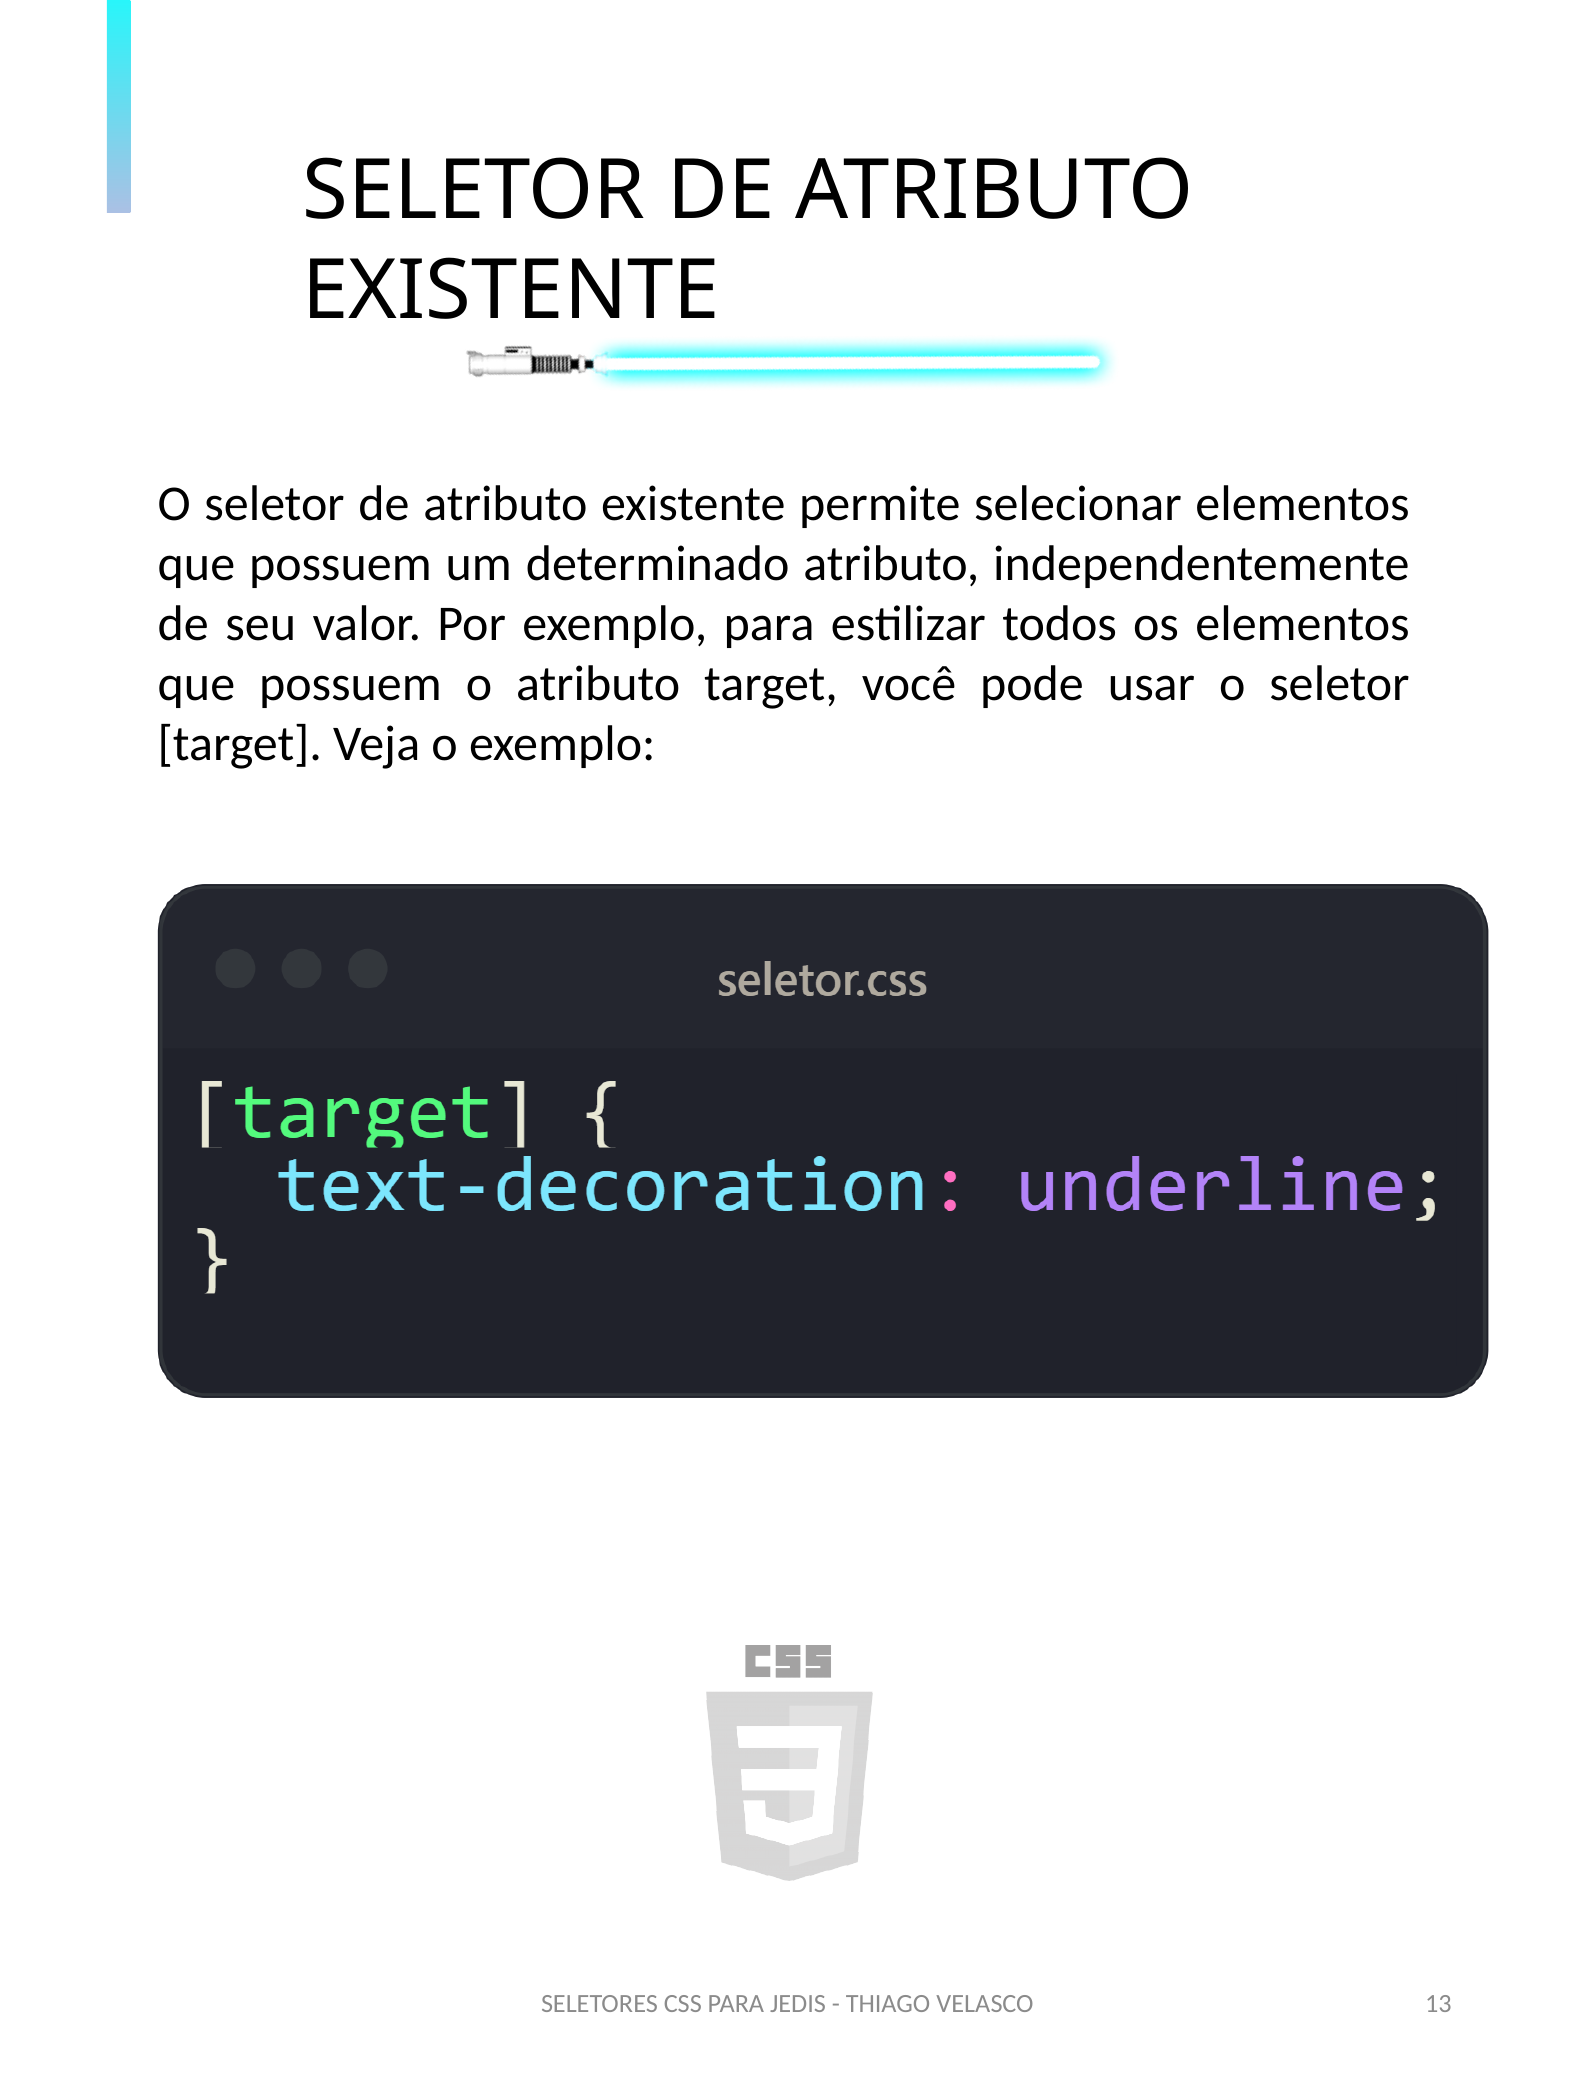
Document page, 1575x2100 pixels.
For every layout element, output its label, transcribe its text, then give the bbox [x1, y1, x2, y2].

text_box O seletor de atributo existente permite selecionar elementos que possuem um determinado atributo, independentemente de seu valor. Por exemplo, para estilizar todos os elementos que possuem o atributo target, você pode usar o seletor [target]. Veja o exemplo: [142, 462, 1426, 778]
text_box SELETOR DE ATRIBUTO EXISTENTE [288, 127, 594, 343]
picture [437, 35, 1139, 686]
text_box [106, 0, 131, 213]
picture [579, 1637, 995, 1881]
footer SELETORES CSS PARA JEDIS - THIAGO VELASCO [521, 1946, 1054, 2059]
slide_number 13 [1112, 1946, 1467, 2059]
text_box SELETOR DE ATRIBUTO EXISTENTE [799, 127, 1571, 343]
picture [33, 780, 1575, 1501]
